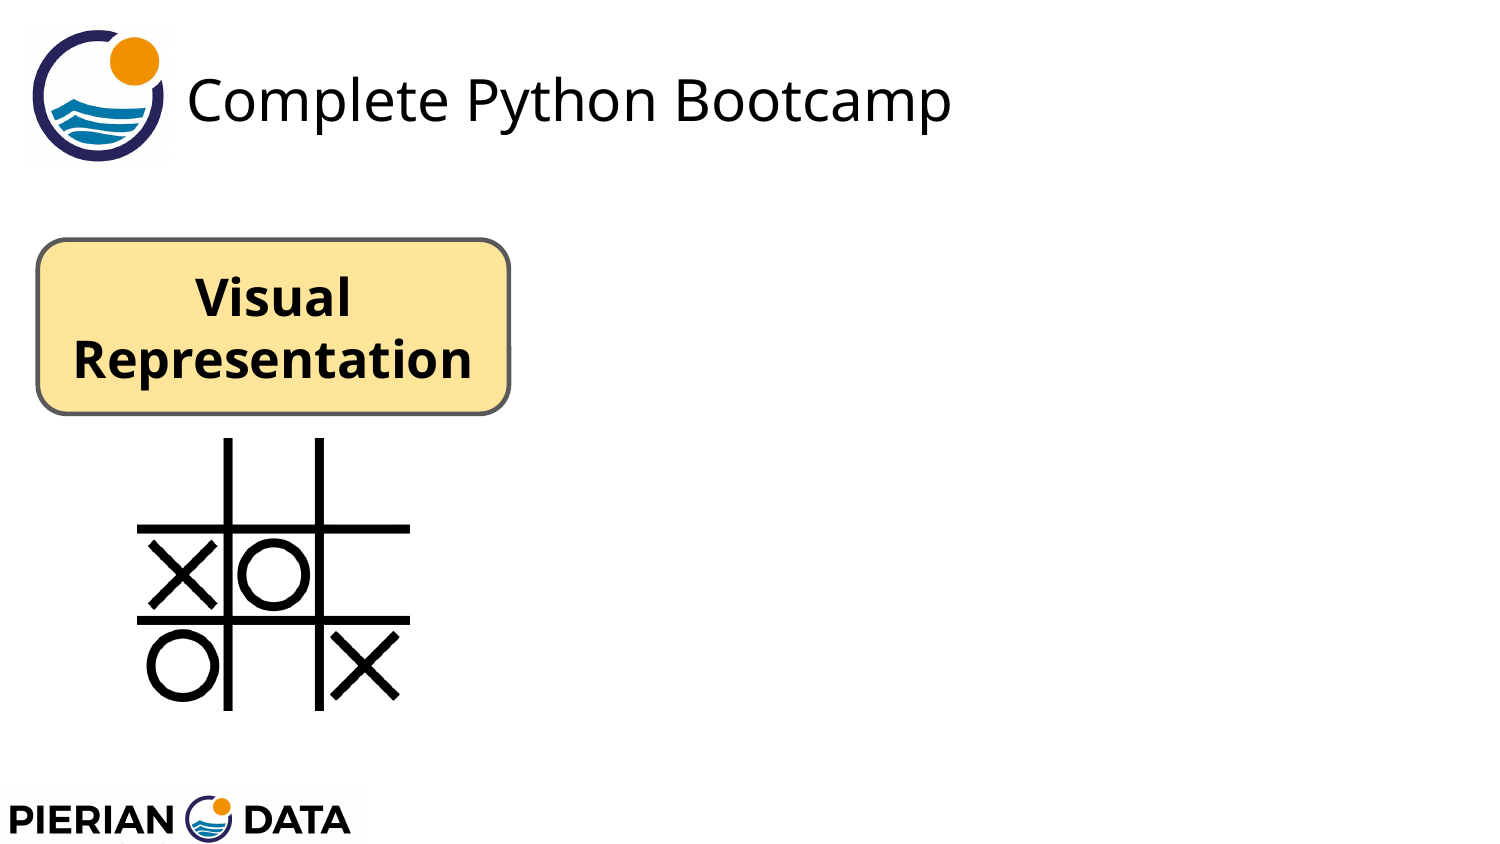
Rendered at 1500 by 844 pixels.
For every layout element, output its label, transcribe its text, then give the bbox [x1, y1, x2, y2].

picture [0, 787, 368, 844]
picture [137, 438, 410, 711]
picture [24, 24, 172, 167]
text_box Visual Representation [37, 239, 509, 414]
title Complete Python Bootcamp [176, 48, 1449, 143]
